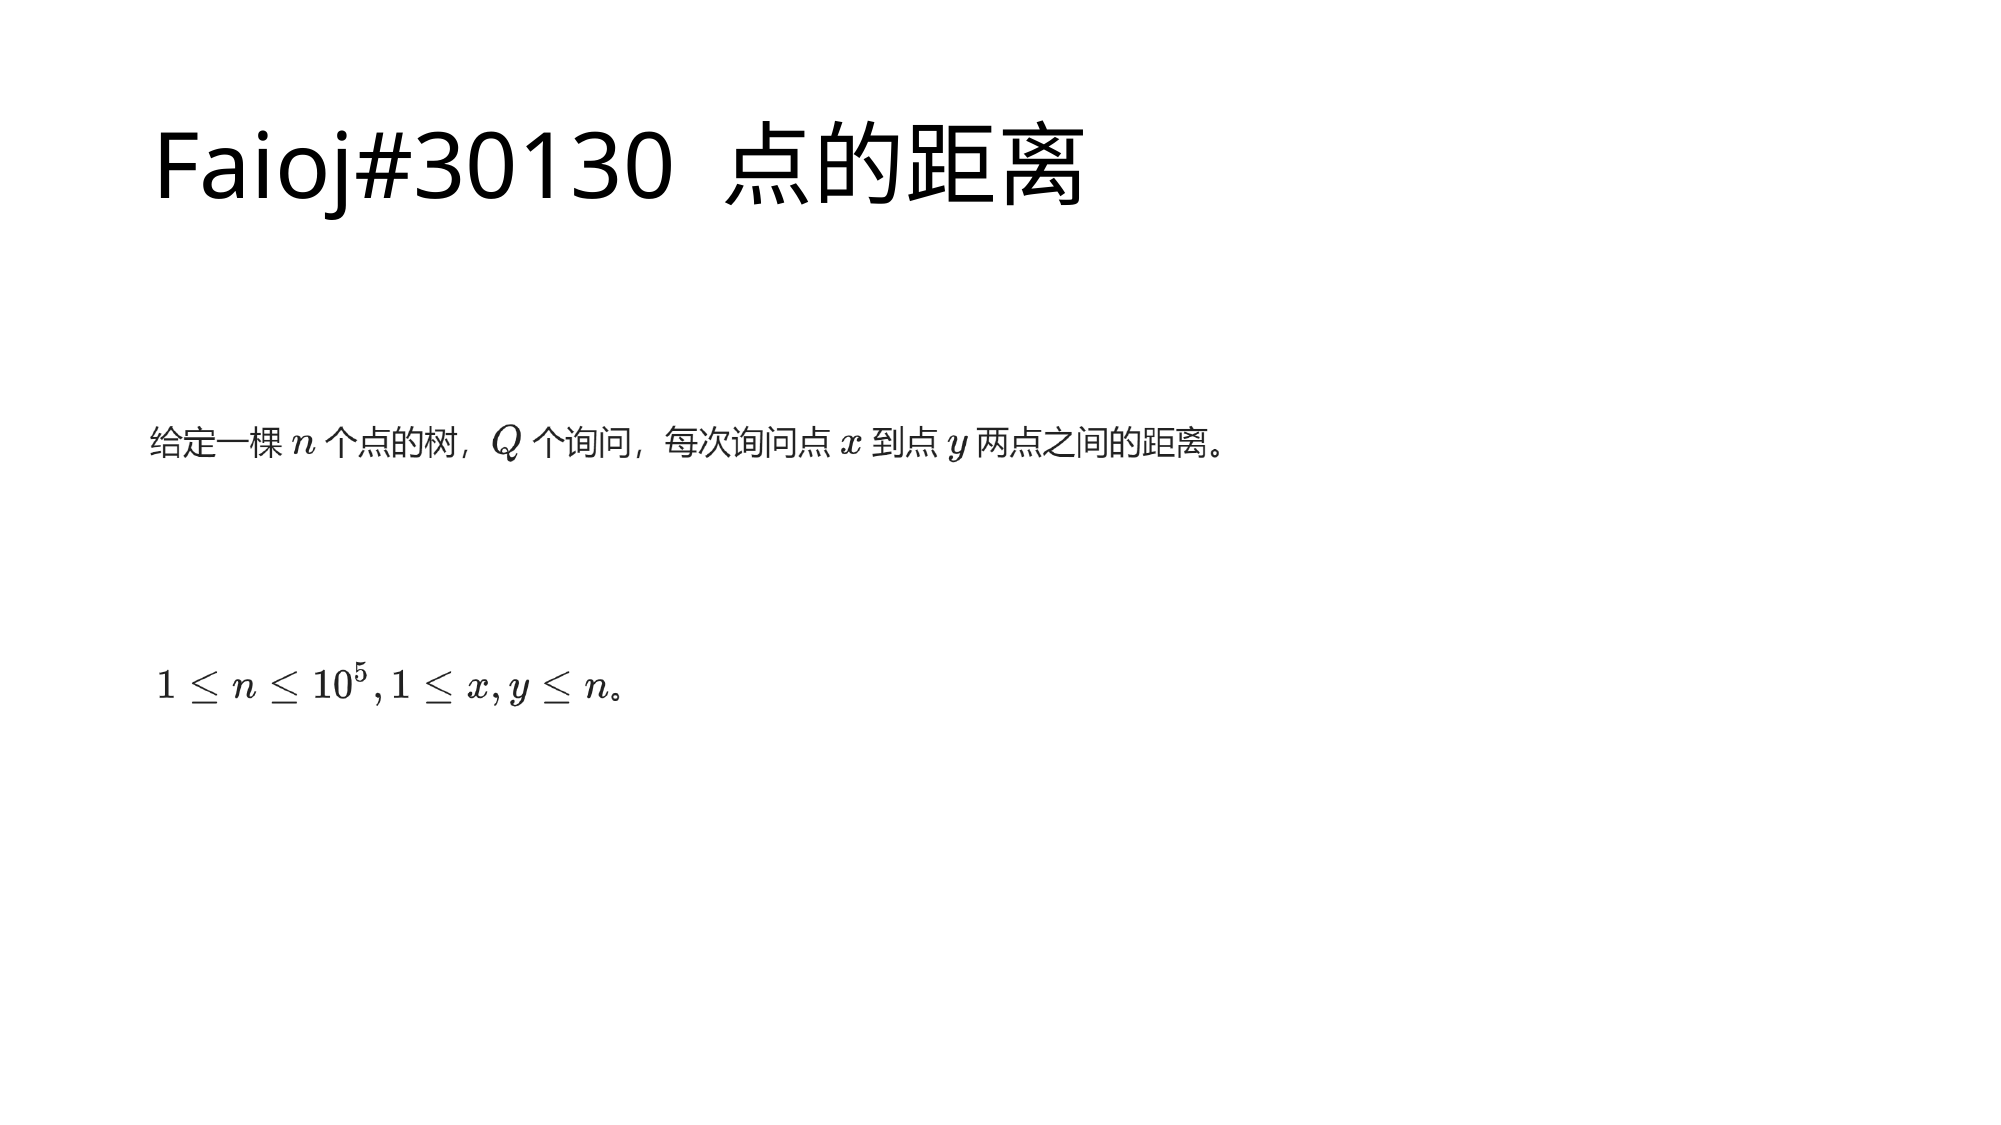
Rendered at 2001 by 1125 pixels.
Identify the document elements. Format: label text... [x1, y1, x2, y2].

title Faioj#30130 点的距离 [137, 59, 1863, 278]
picture [137, 403, 1240, 479]
picture [137, 646, 634, 724]
